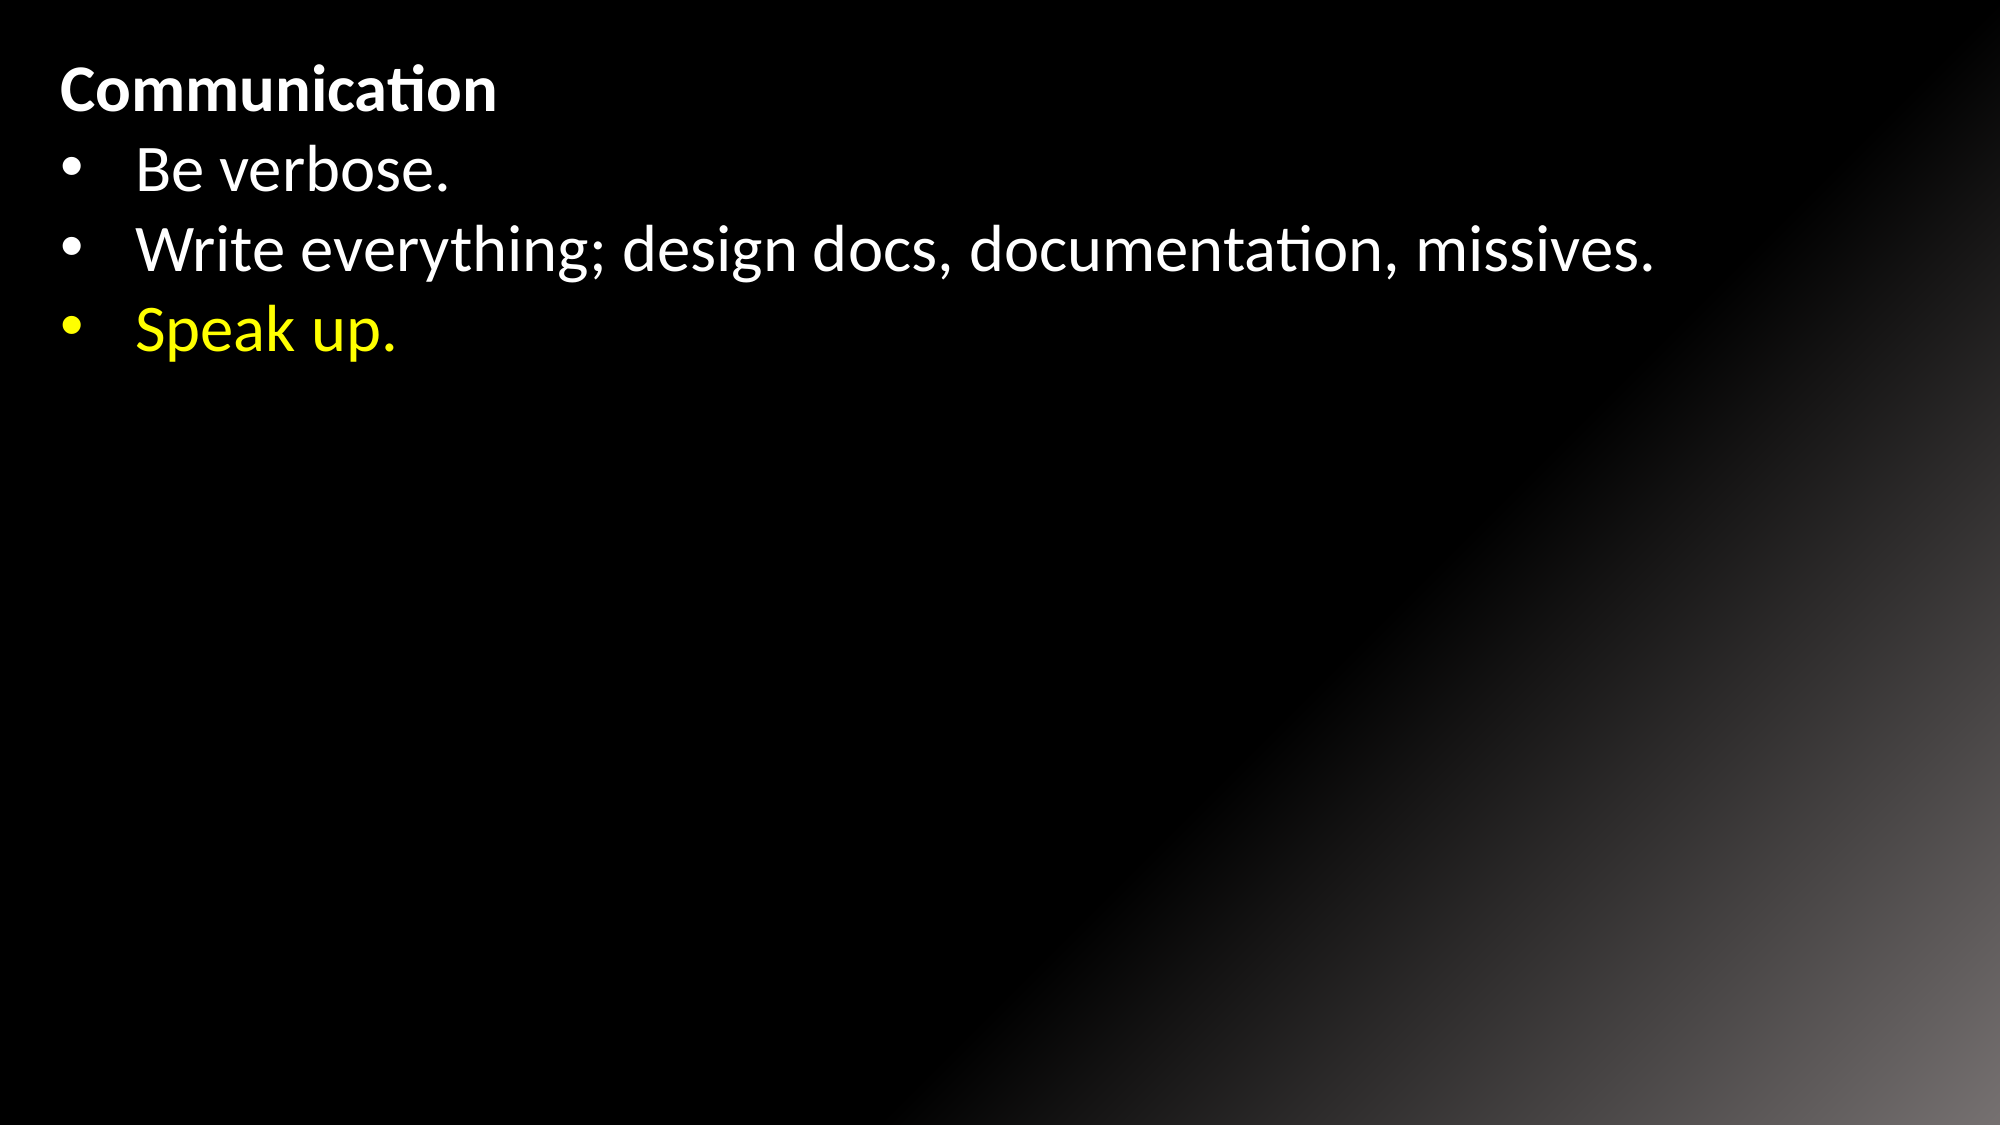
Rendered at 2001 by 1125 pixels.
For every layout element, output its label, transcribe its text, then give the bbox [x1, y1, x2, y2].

text_box Communication Be verbose. Write everything; design docs, documentation, missives. Speak up. [0, 0, 2000, 1125]
